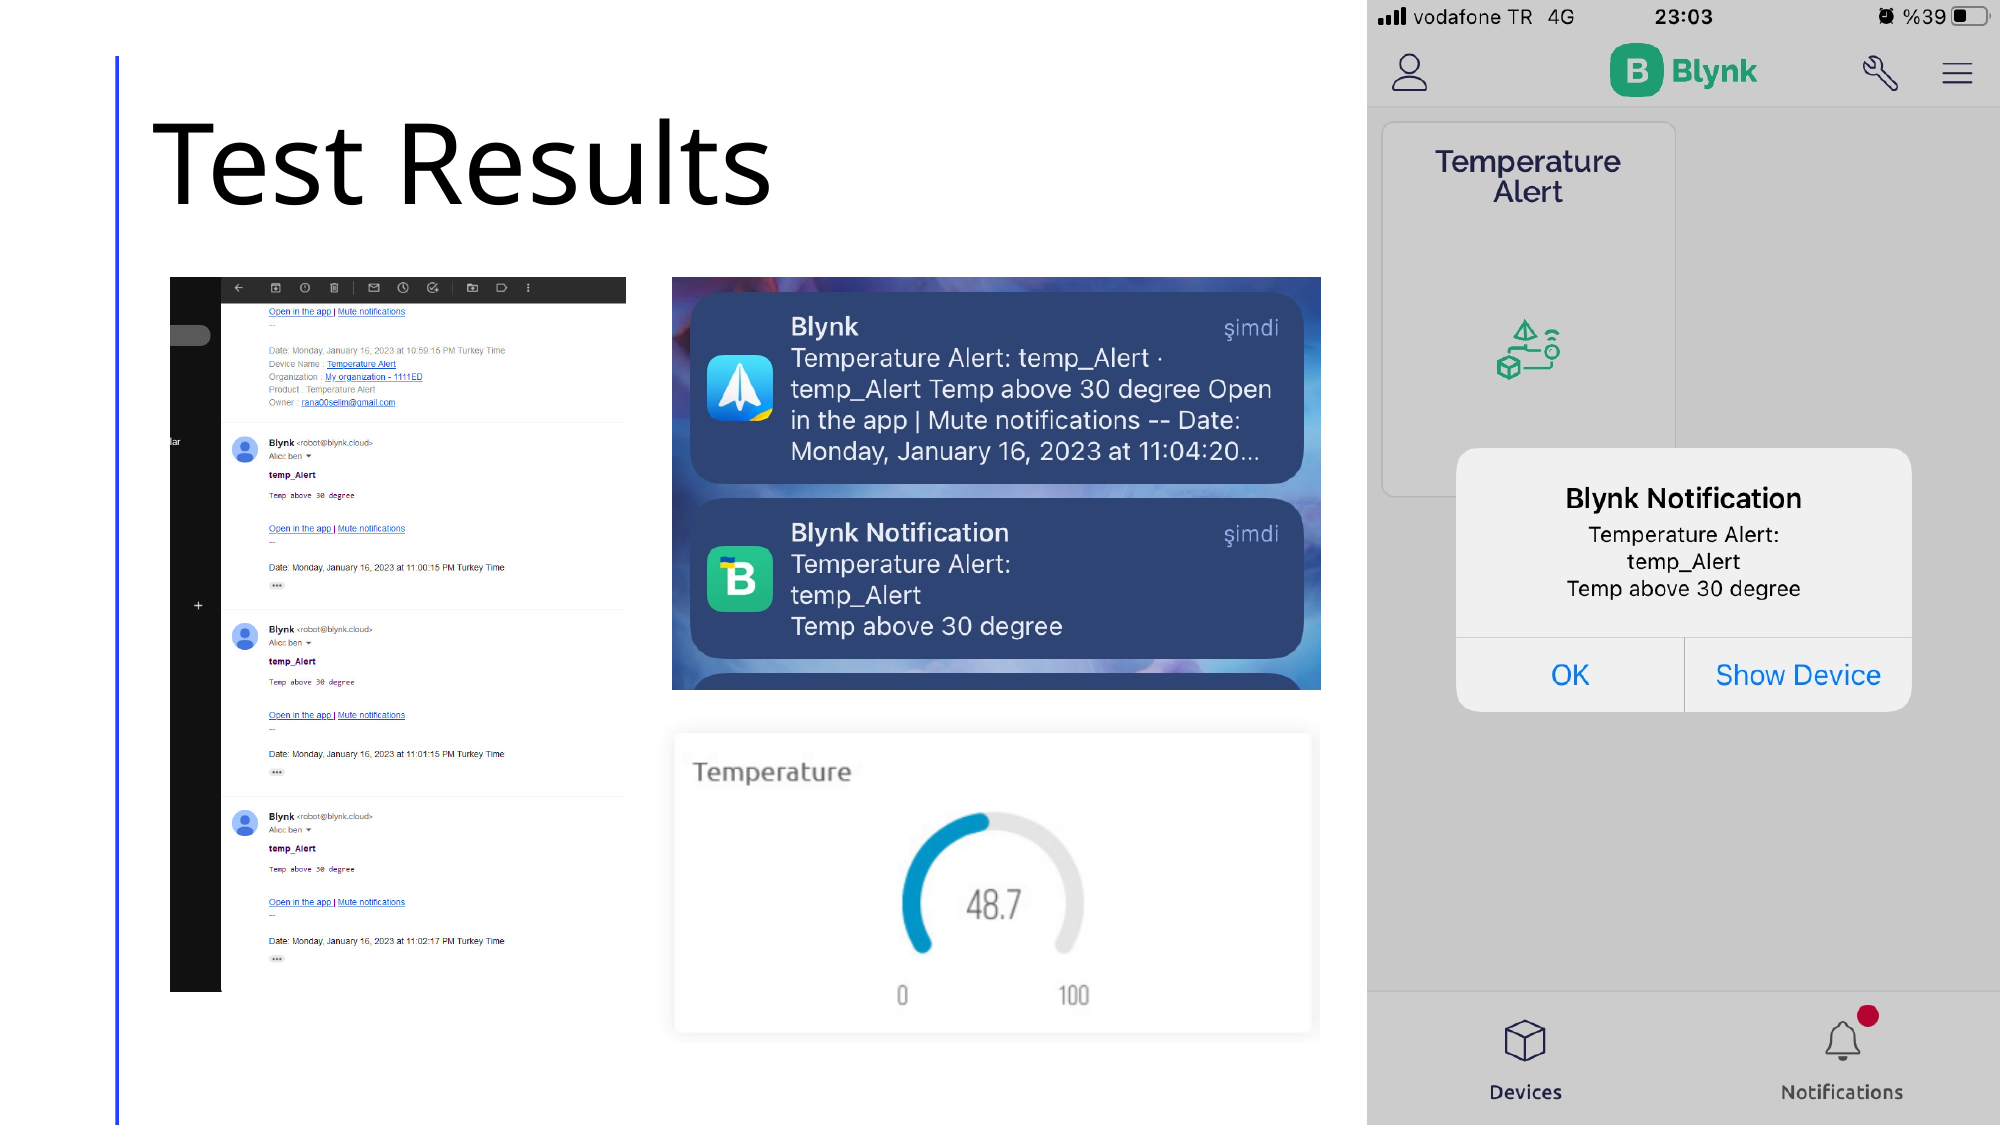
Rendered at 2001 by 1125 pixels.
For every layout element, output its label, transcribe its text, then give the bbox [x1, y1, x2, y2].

picture [672, 277, 1321, 690]
title Test Results [137, 59, 1367, 278]
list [170, 277, 626, 992]
picture [1367, 0, 2000, 1125]
picture [658, 701, 1320, 1043]
